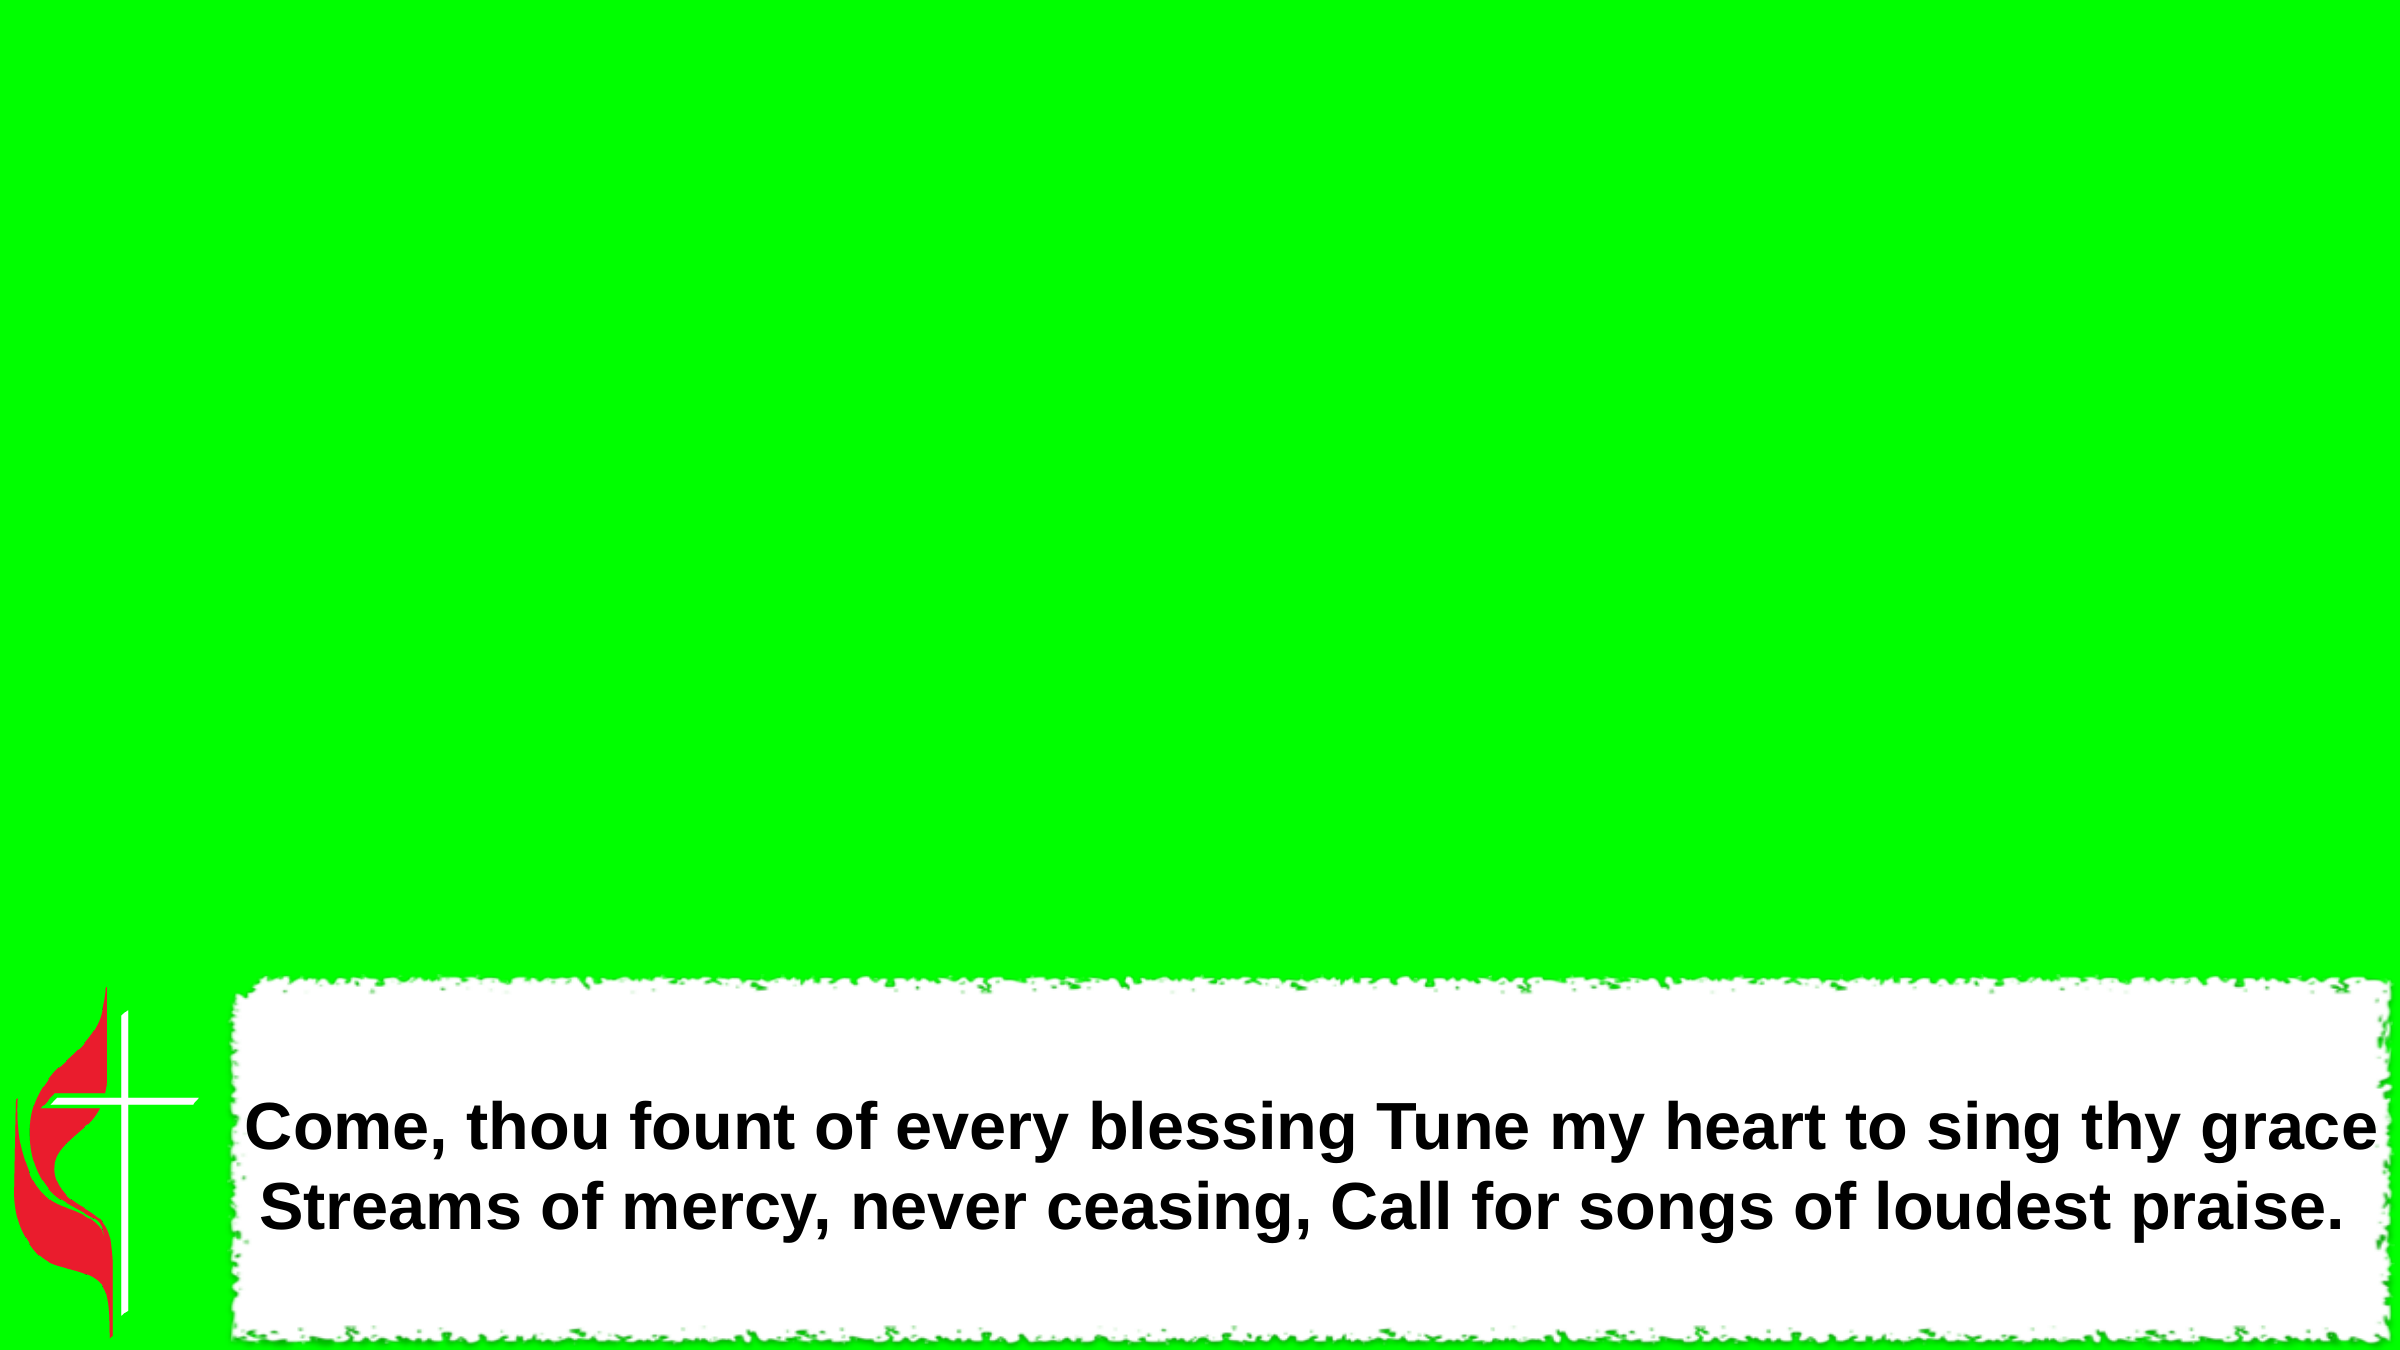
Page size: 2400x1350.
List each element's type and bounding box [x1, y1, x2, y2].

picture [0, 974, 2400, 1350]
